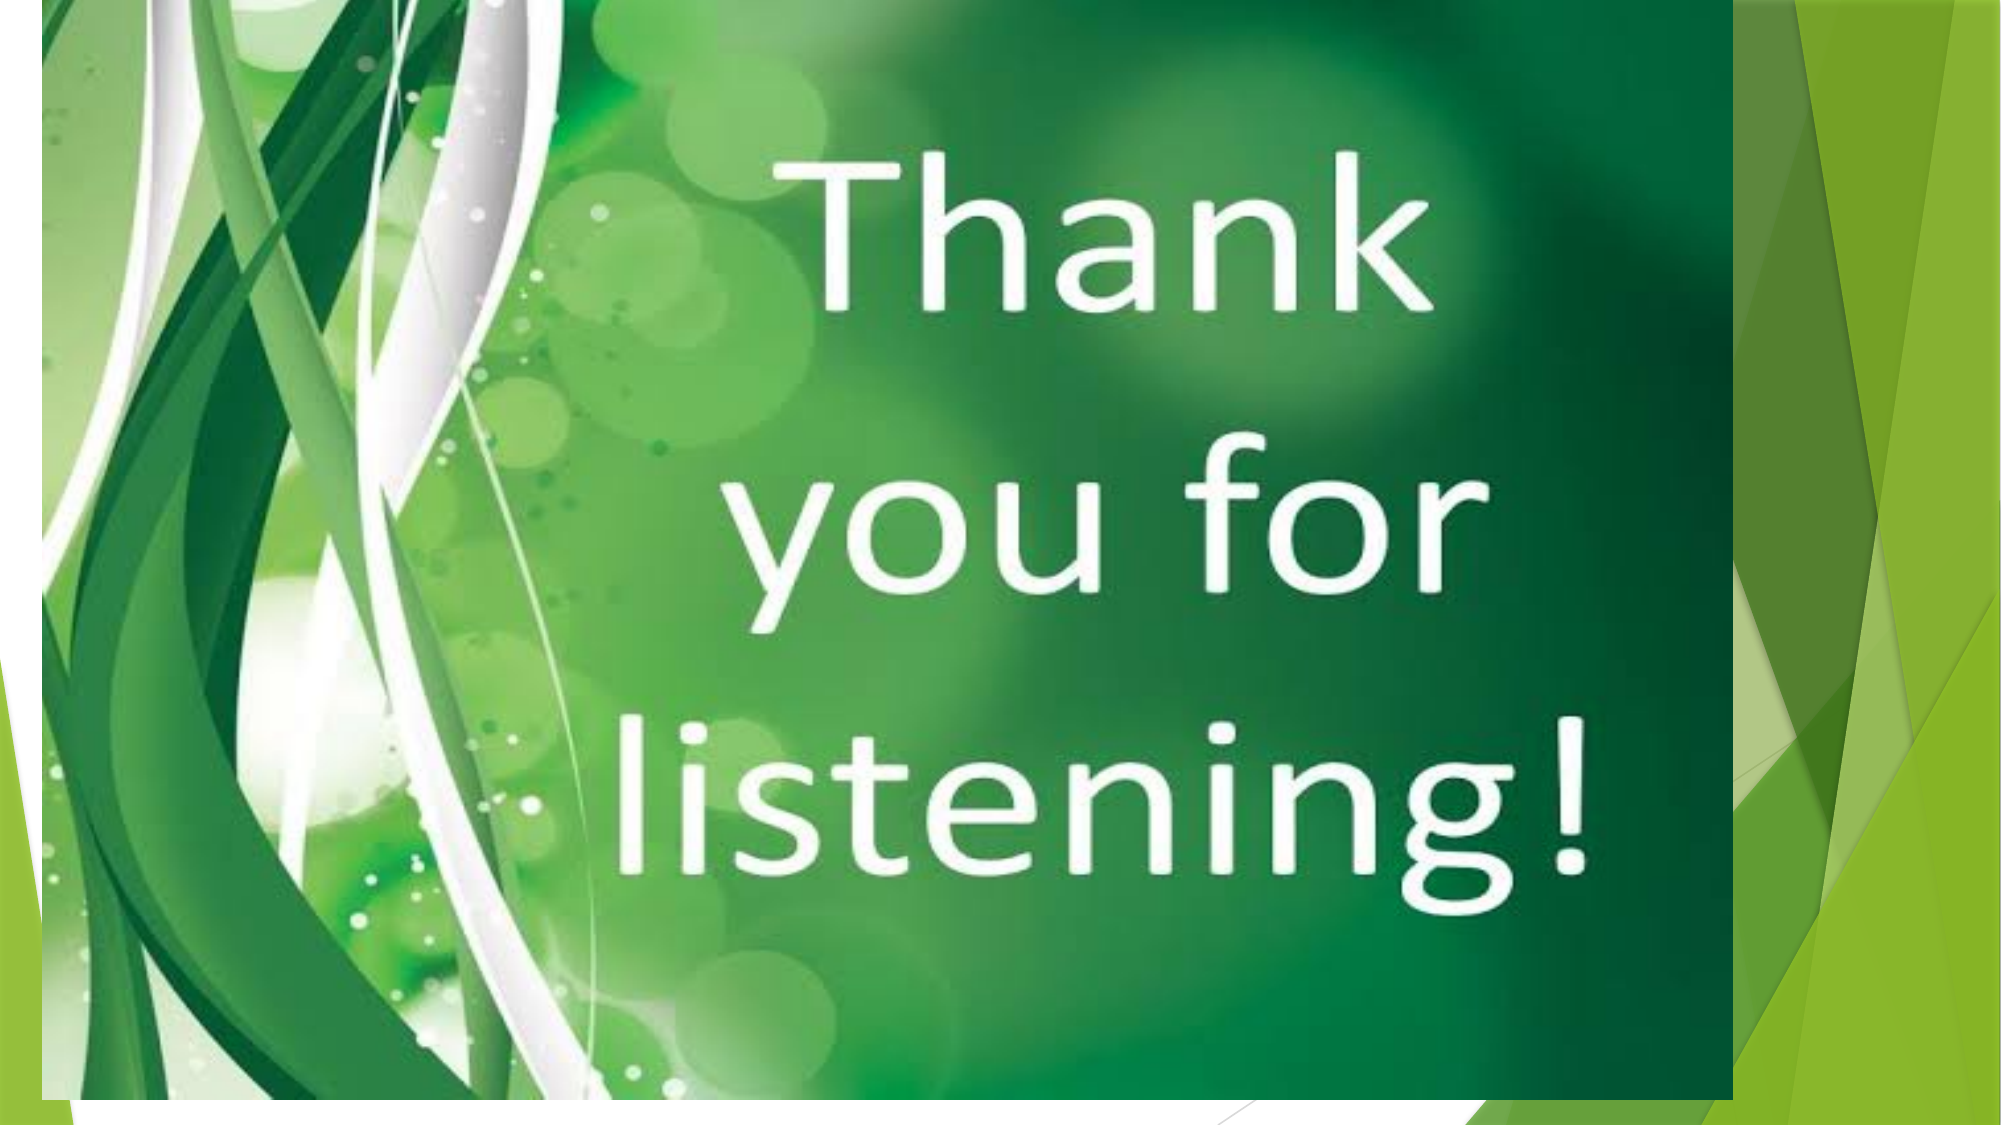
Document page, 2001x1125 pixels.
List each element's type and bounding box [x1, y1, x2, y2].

list [41, 0, 1733, 1101]
